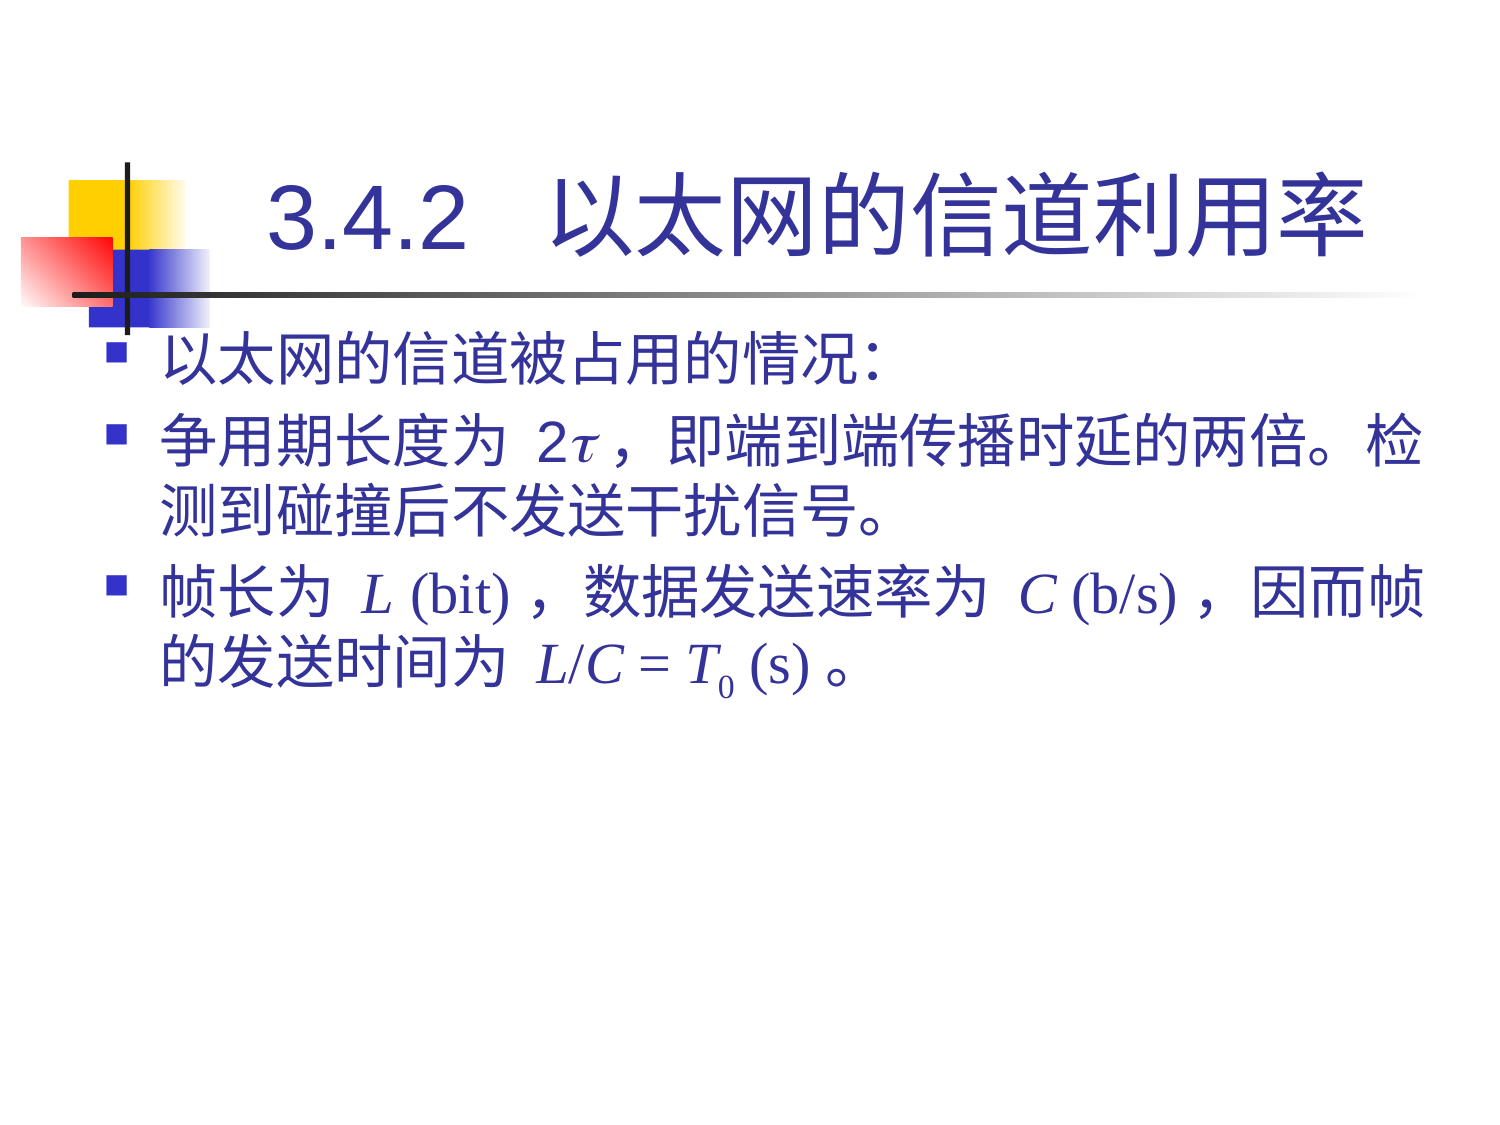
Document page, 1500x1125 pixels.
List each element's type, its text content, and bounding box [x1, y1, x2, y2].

title 3.4.2 以太网的信道利用率 [188, 34, 1468, 276]
list 以太网的信道被占用的情况： 争用期长度为 2，即端到端传播时延的两倍。检测到碰撞后不发送干扰信号。 帧长为 L (bit)，数据发送速率为 C (b/s)，因而帧的发送时间为 L/C = T0 (s)。 [88, 314, 1471, 1024]
